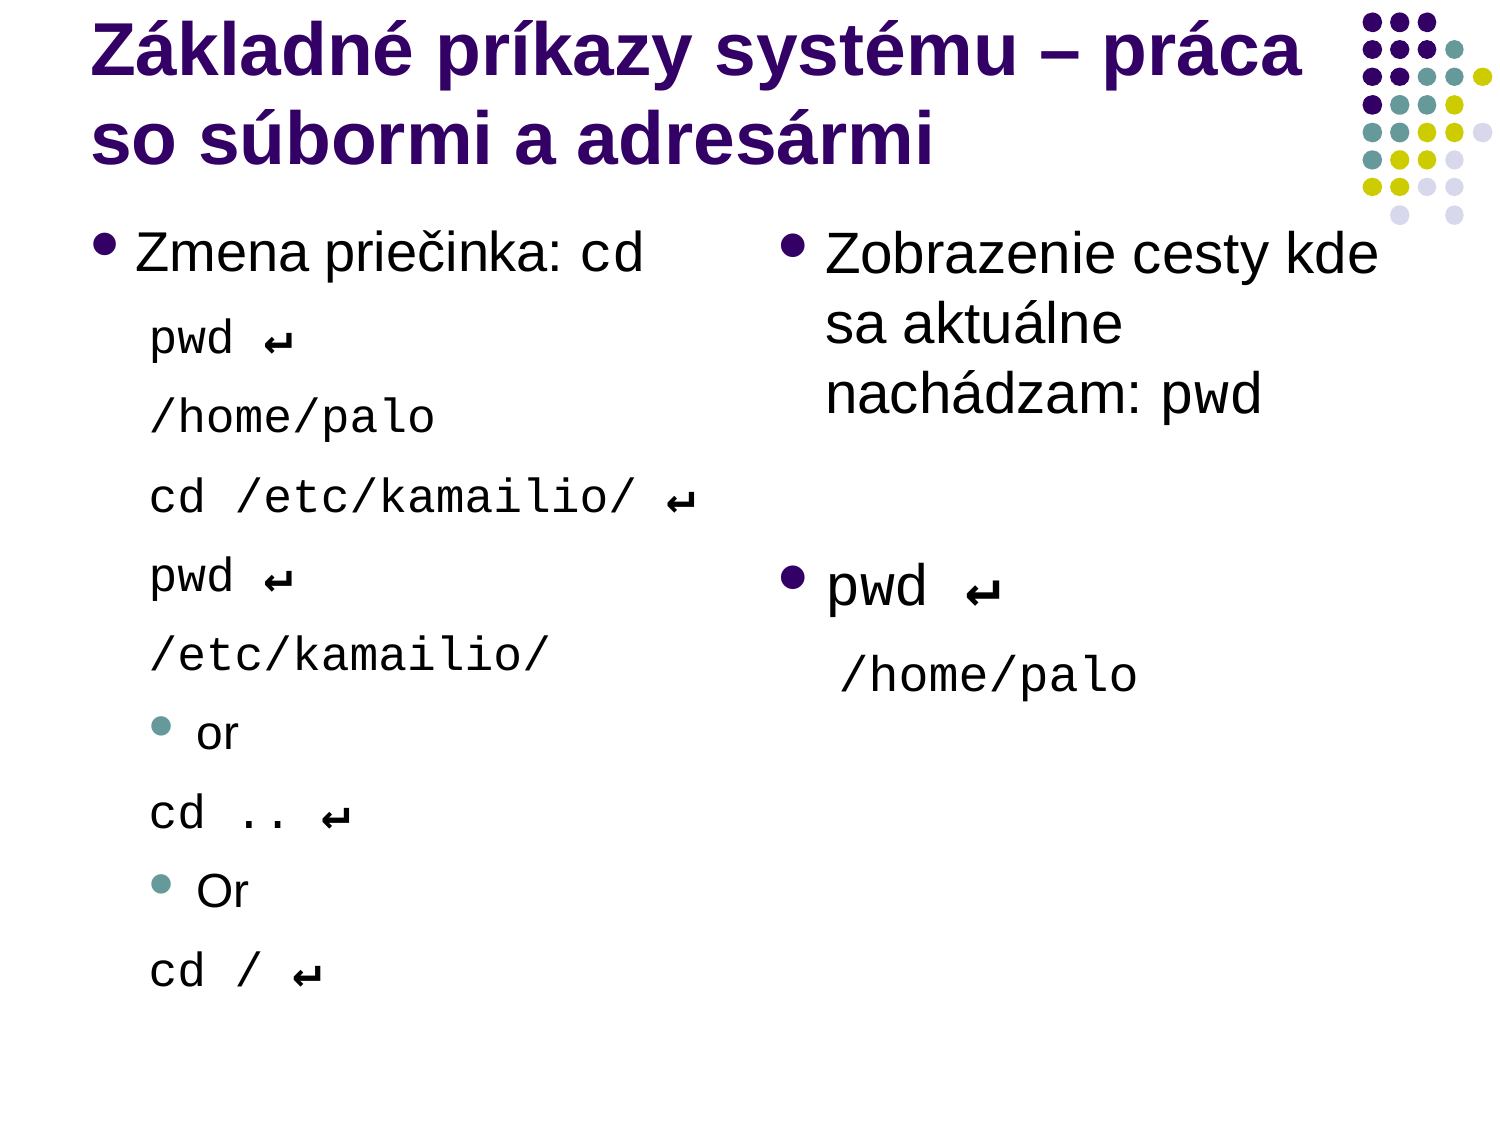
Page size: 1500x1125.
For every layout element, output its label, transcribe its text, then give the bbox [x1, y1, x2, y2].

list Zobrazenie cesty kde sa aktuálne nachádzam: pwd pwd ↵ /home/palo [762, 207, 1426, 1006]
list Zmena priečinka: cd pwd ↵ /home/palo cd /etc/kamailio/ ↵ pwd ↵ /etc/kamailio/ or cd .. ↵ Or cd / ↵ [74, 207, 738, 1006]
title Základné príkazy systému – práca so súbormi a adresármi [74, 19, 1351, 188]
